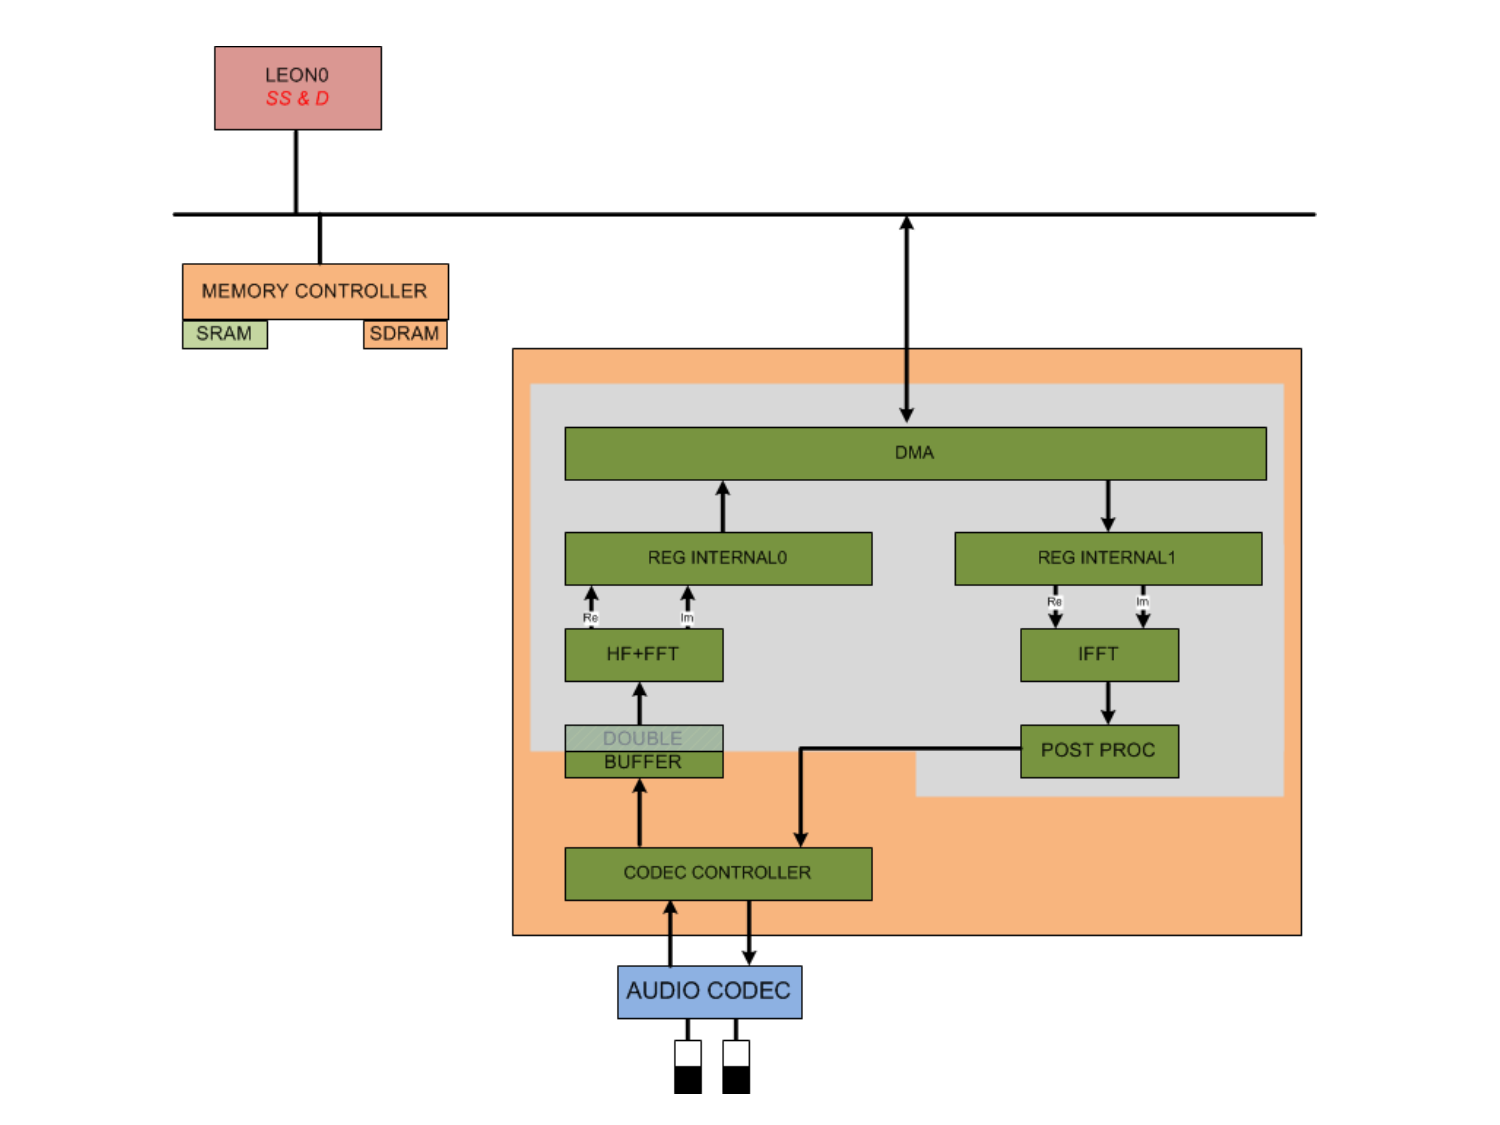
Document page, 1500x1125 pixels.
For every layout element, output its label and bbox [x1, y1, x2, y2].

picture [172, 45, 1318, 1095]
